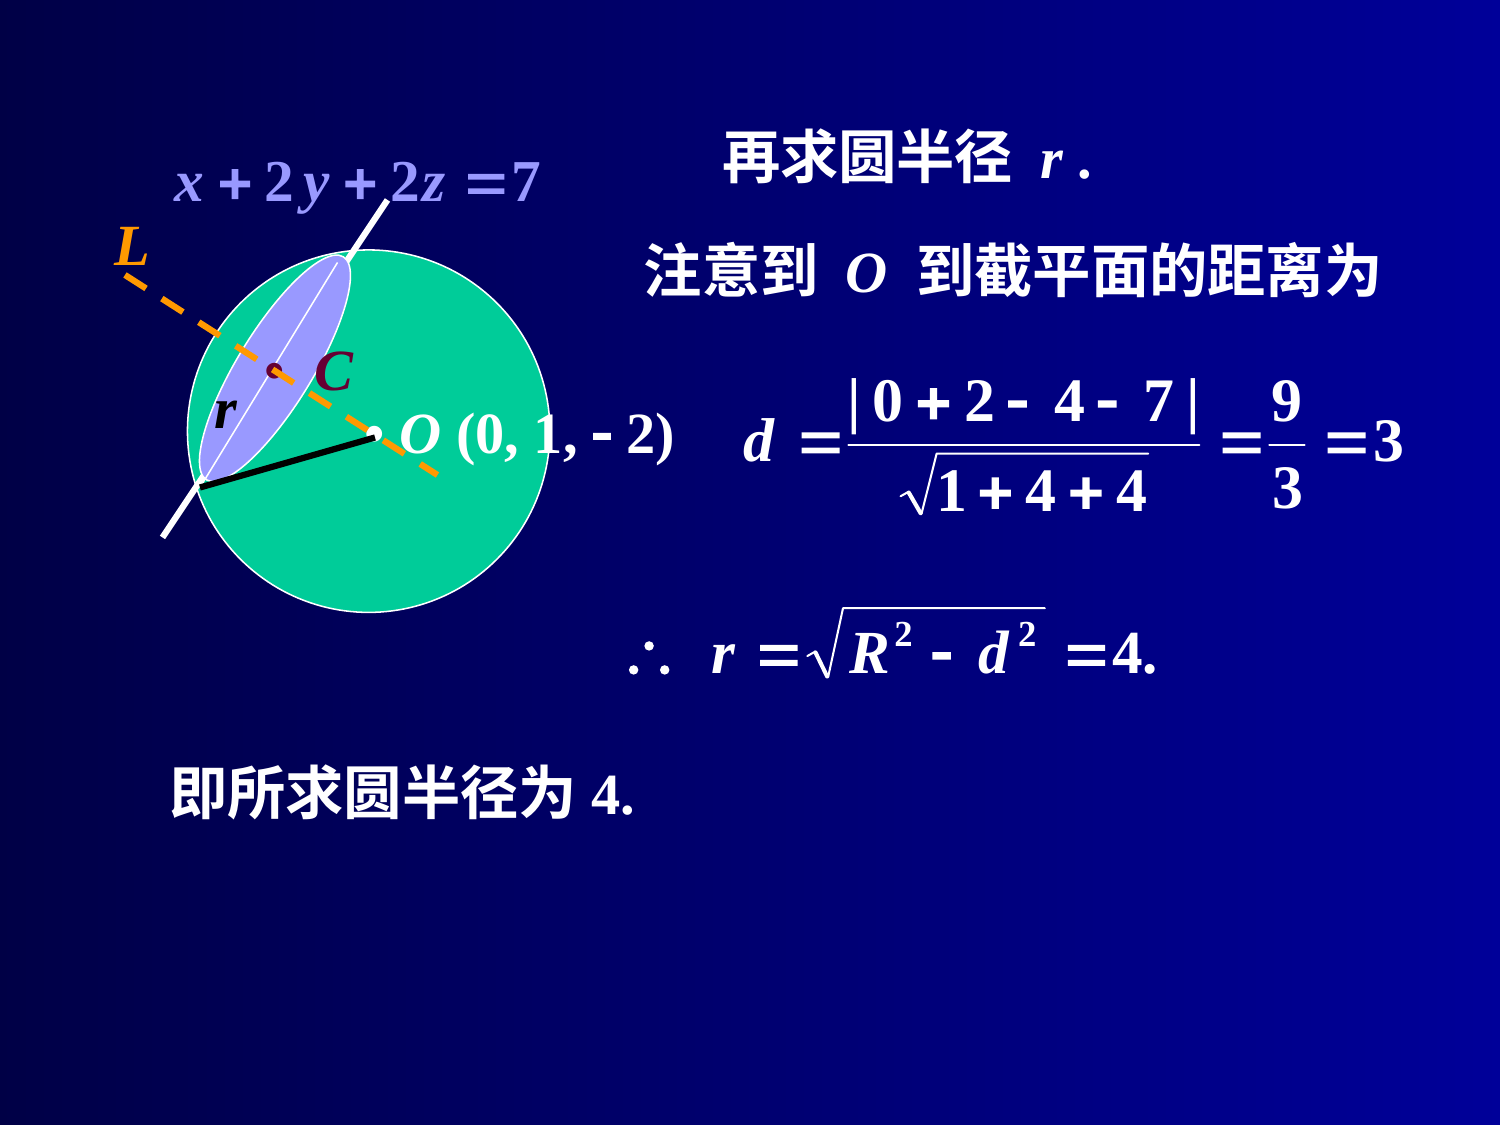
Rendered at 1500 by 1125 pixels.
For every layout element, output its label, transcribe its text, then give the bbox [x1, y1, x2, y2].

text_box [99, 149, 692, 613]
text_box 注意到 O 到截平面的距离为 [695, 226, 1398, 312]
text_box 即所求圆半径为4. [154, 748, 664, 834]
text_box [624, 595, 1163, 691]
text_box 再求圆半径 r . [707, 112, 1108, 198]
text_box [737, 362, 1413, 528]
